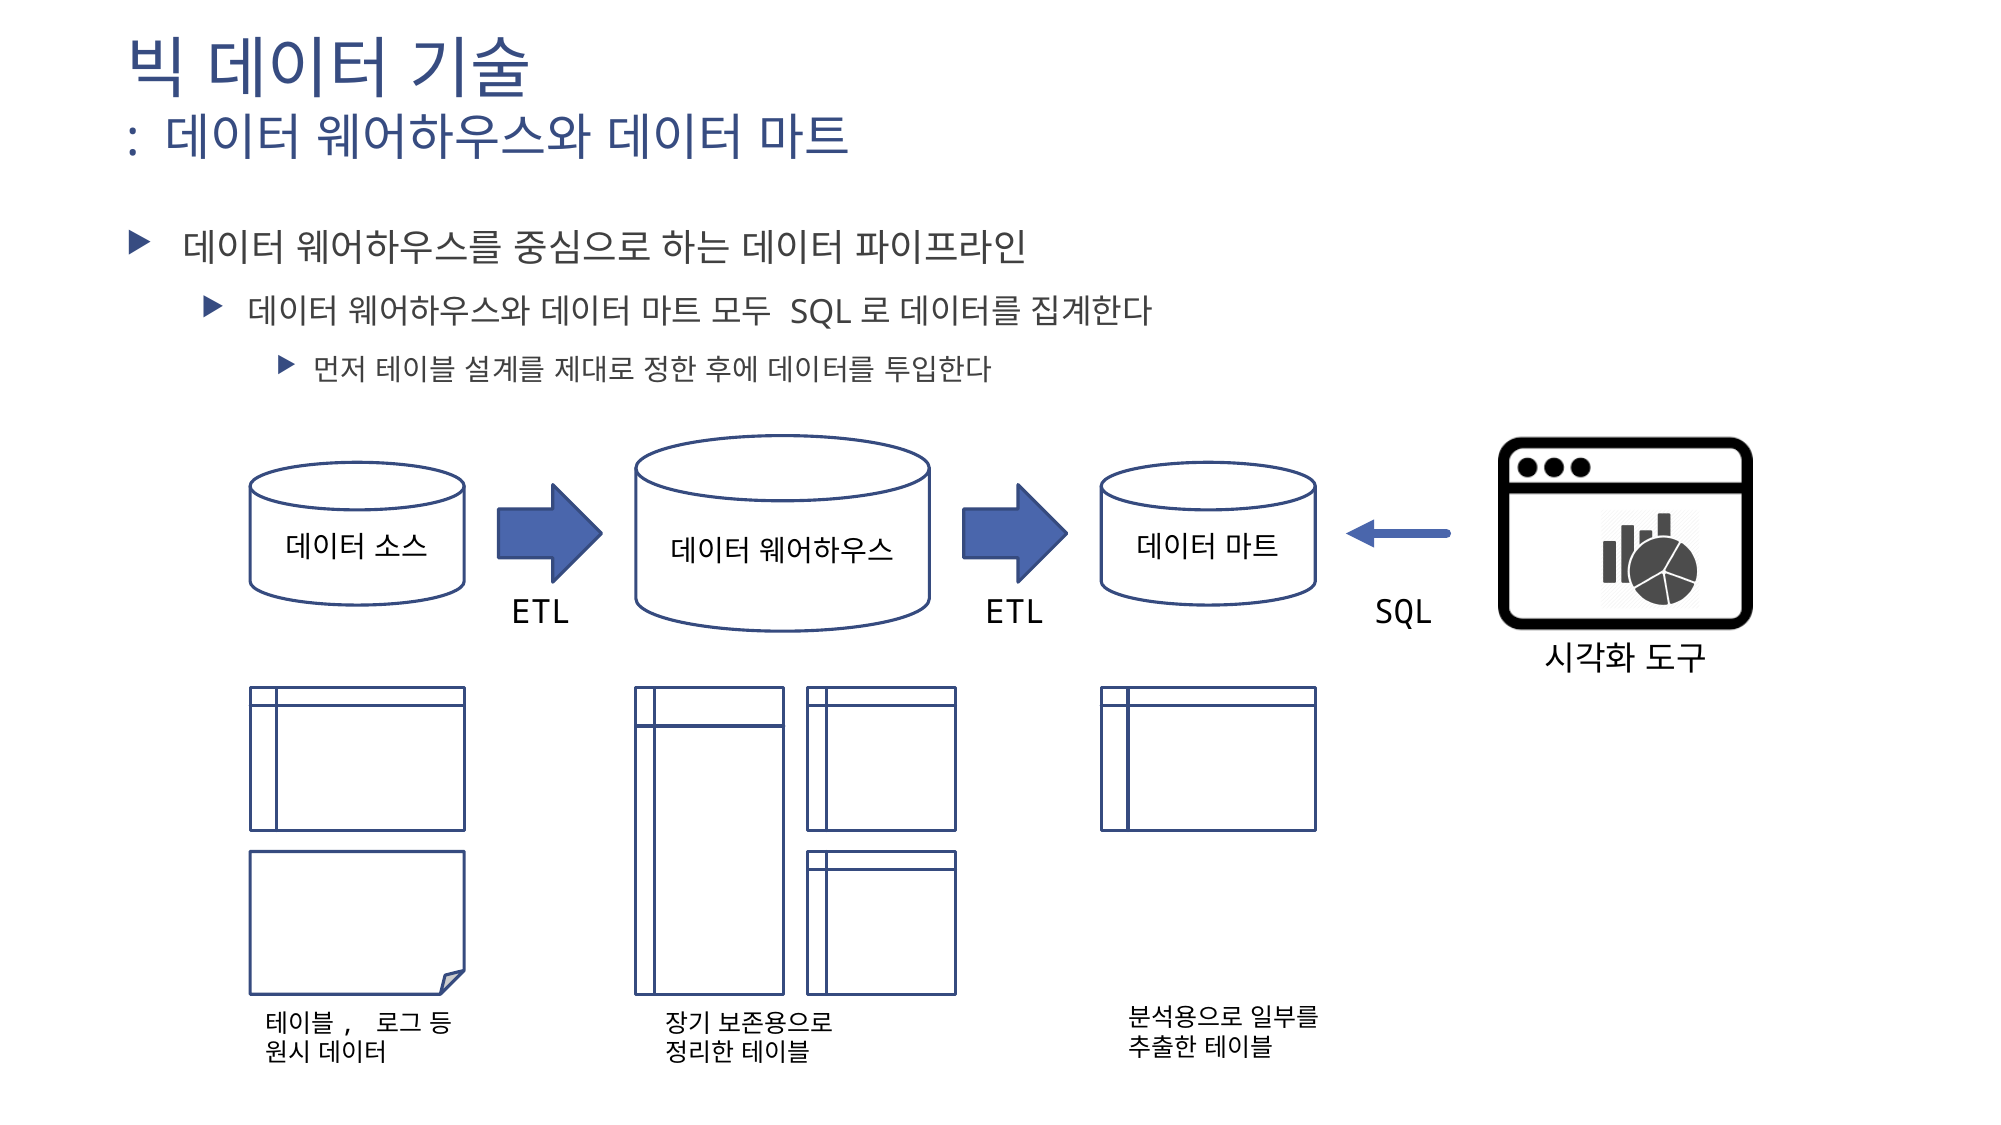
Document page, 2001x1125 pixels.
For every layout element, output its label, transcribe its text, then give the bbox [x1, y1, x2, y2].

title 빅 데이터 기술 : 데이터 웨어하우스와 데이터 마트 [111, 18, 1522, 216]
list 데이터 웨어하우스를 중심으로 하는 데이터 파이프라인 데이터 웨어하우스와 데이터 마트 모두 SQL로 데이터를 집계한다 먼저 테이블 설계를 제대로 정한 후에 데이터를 투입한다 [111, 216, 1866, 992]
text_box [246, 405, 1754, 1076]
